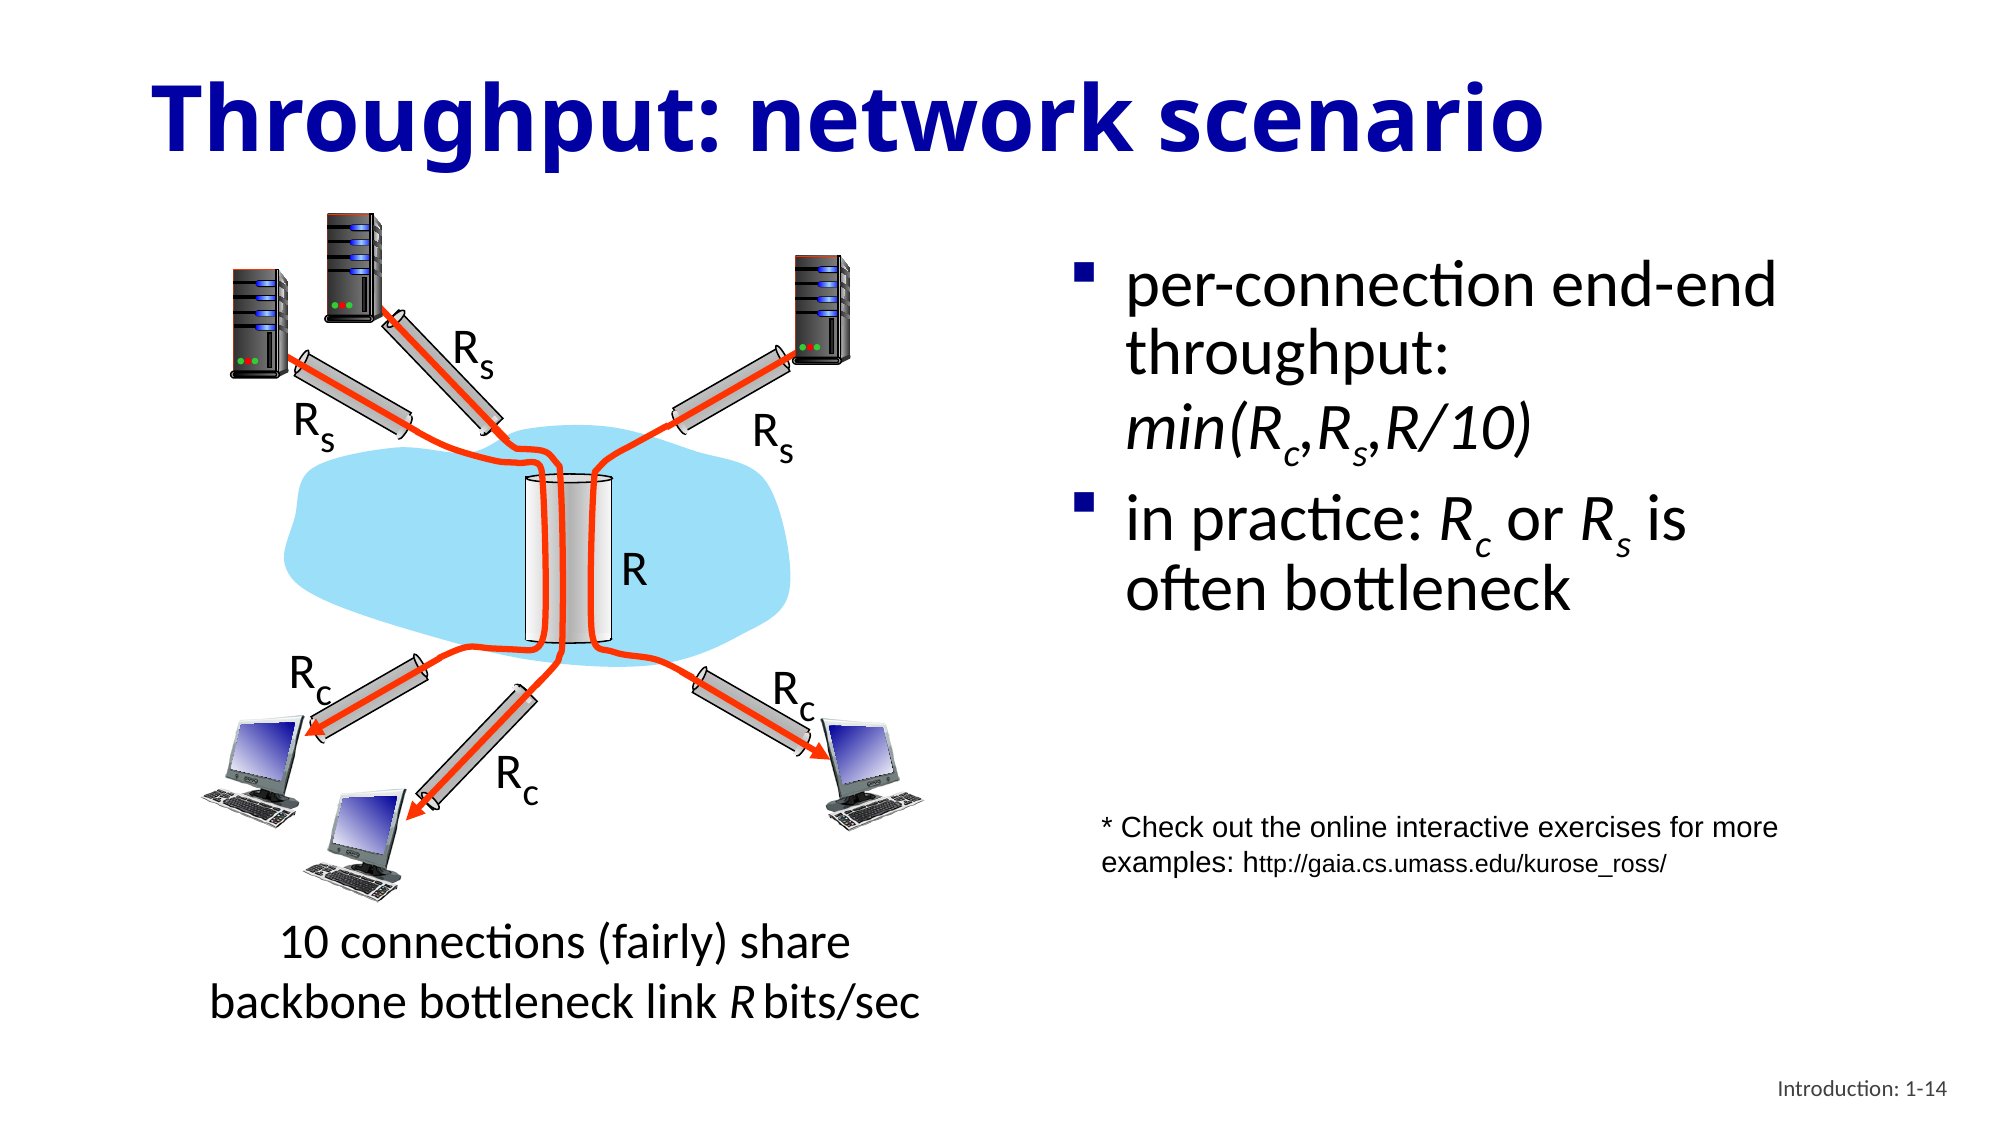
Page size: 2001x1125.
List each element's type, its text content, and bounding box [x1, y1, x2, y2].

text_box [1053, 244, 1826, 920]
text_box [174, 213, 955, 1038]
title Throughput: network scenario [135, 47, 1861, 195]
slide_number Introduction: 1-14 [1512, 1056, 1963, 1117]
